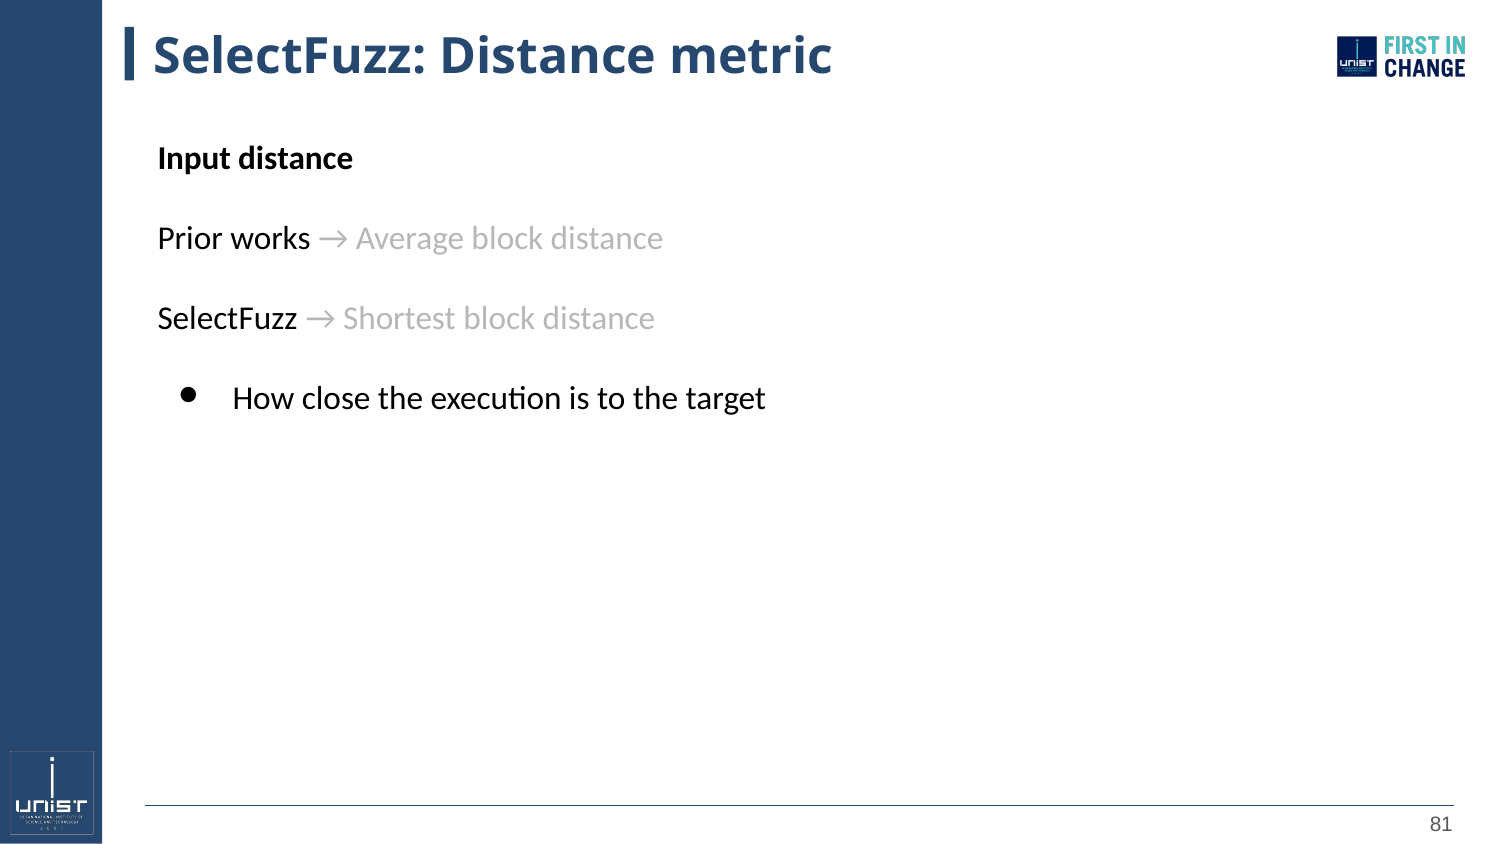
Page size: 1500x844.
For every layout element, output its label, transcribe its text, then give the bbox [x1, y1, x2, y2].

picture [1336, 35, 1466, 78]
text_box SelectFuzz: Distance metric [142, 17, 1287, 121]
text_box Input distance Prior works → Average block distance SelectFuzz → Shortest block distance How close the execution is to the target [142, 121, 1378, 752]
text_box [0, 0, 103, 844]
text_box [124, 26, 134, 81]
slide_number 81 [1377, 790, 1468, 844]
picture [6, 739, 102, 838]
